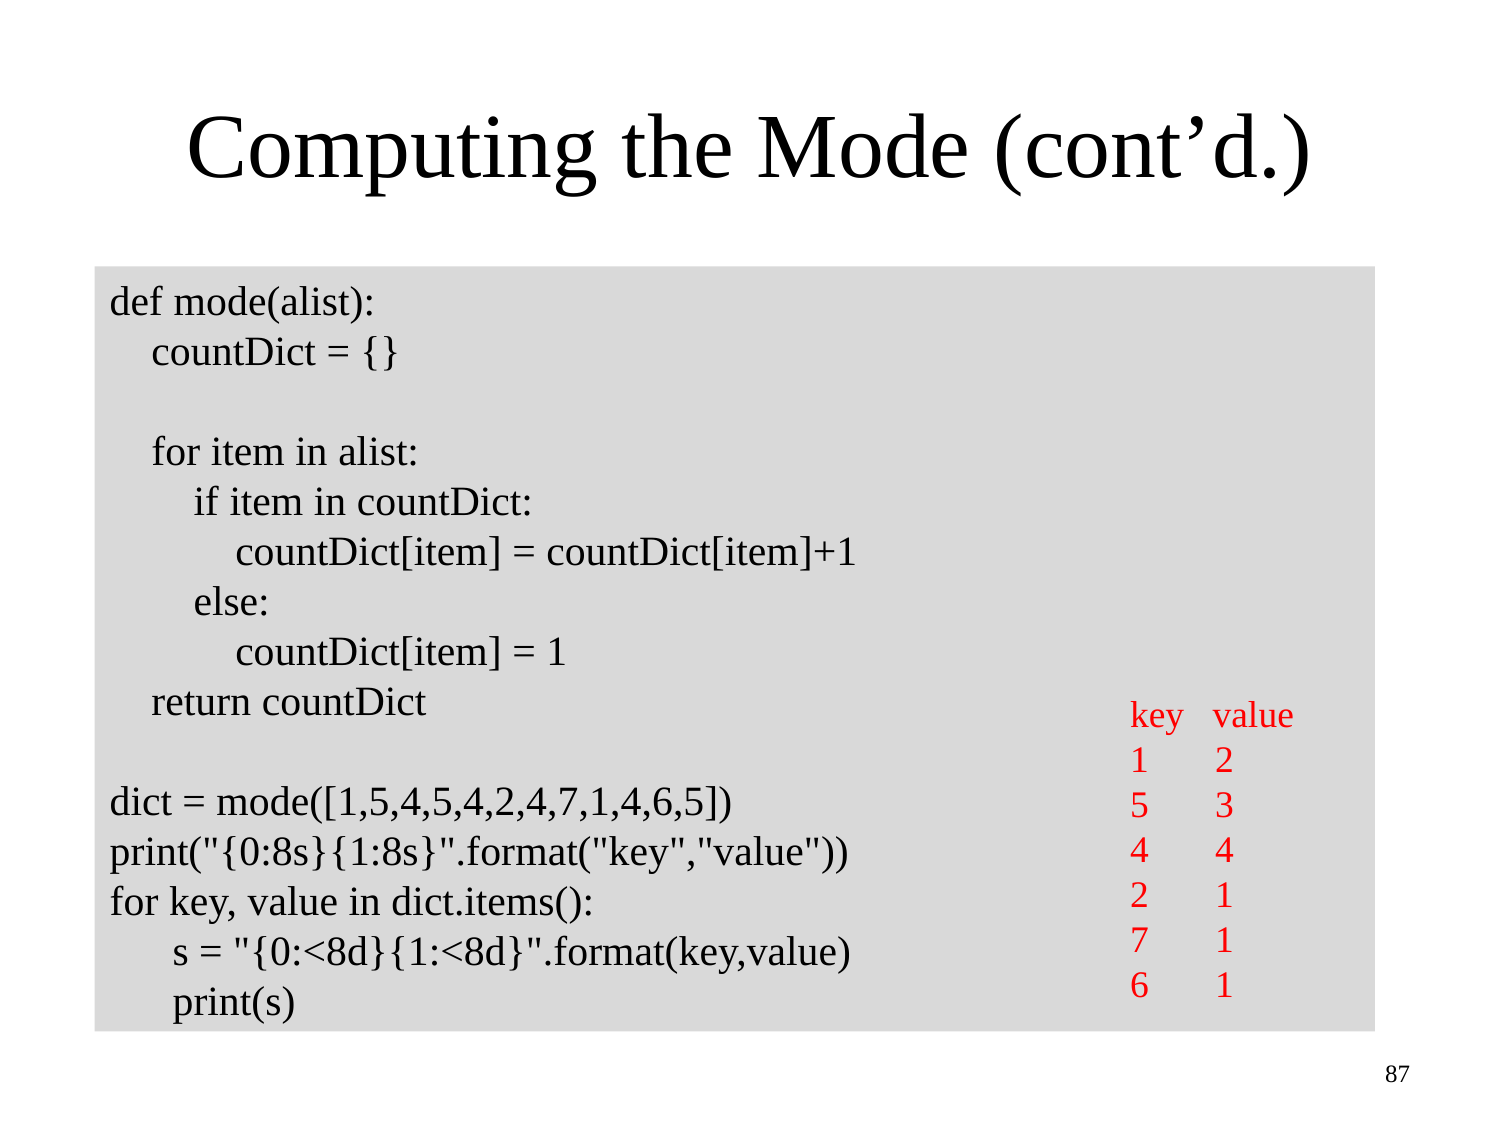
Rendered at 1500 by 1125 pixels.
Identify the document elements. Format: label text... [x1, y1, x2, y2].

text_box def mode(alist): countDict = {} for item in alist: if item in countDict: countDict[item] = countDict[item]+1 else: countDict[item] = 1 return countDict dict = mode([1,5,4,5,4,2,4,7,1,4,6,5]) print("{0:8s}{1:8s}".format("key","value")) for key, value in dict.items(): s = "{0:<8d}{1:<8d}".format(key,value) print(s) [94, 266, 1375, 1032]
text_box key value 1 2 5 3 4 4 2 1 7 1 6 1 [1115, 682, 1346, 1012]
title Computing the Mode (cont’d.) [112, 46, 1388, 235]
slide_number 87 [1074, 1042, 1425, 1103]
